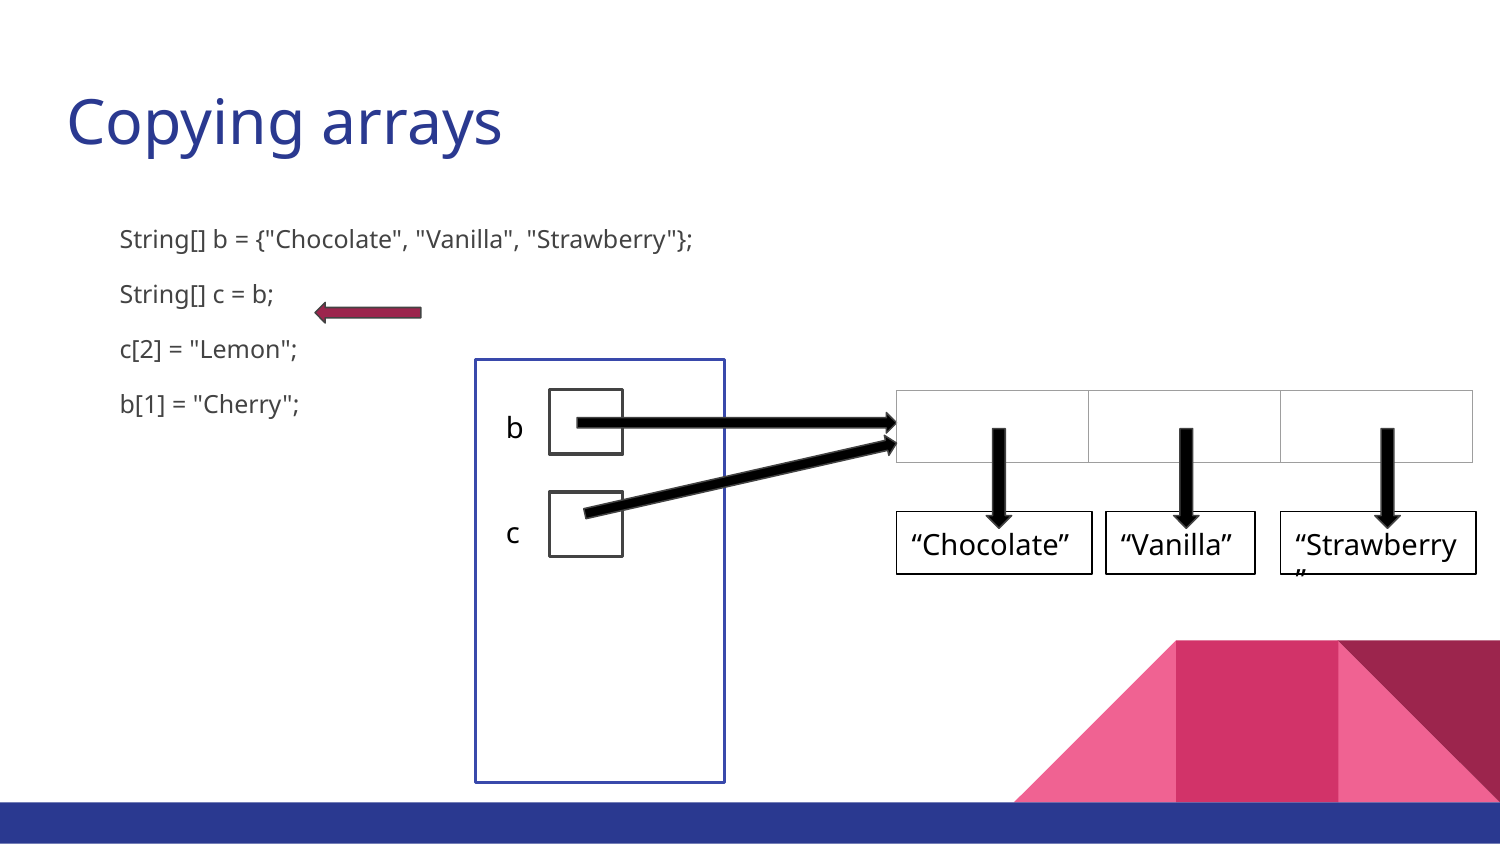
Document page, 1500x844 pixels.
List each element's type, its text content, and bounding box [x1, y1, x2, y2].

text_box [1374, 428, 1401, 529]
table_header [1281, 391, 1472, 462]
text_box “Chocolate” [896, 511, 1092, 574]
text_box [315, 302, 421, 323]
text_box [549, 491, 623, 557]
text_box “Vanilla” [1105, 511, 1256, 574]
text_box [577, 412, 896, 434]
text_box [583, 435, 897, 519]
text_box [549, 389, 623, 454]
list String[] b = {"Chocolate", "Vanilla", "Strawberry"}; String[] c = b; c[2] = "Lemon"; b[1] = "Cherry"; [0, 208, 883, 546]
text_box “Strawberry” [1280, 511, 1476, 574]
text_box [1173, 428, 1199, 529]
table_header [897, 391, 1088, 462]
title Copying arrays [51, 67, 1449, 167]
text_box [986, 428, 1012, 529]
table_header [1089, 391, 1280, 462]
text_box b c [475, 359, 725, 783]
